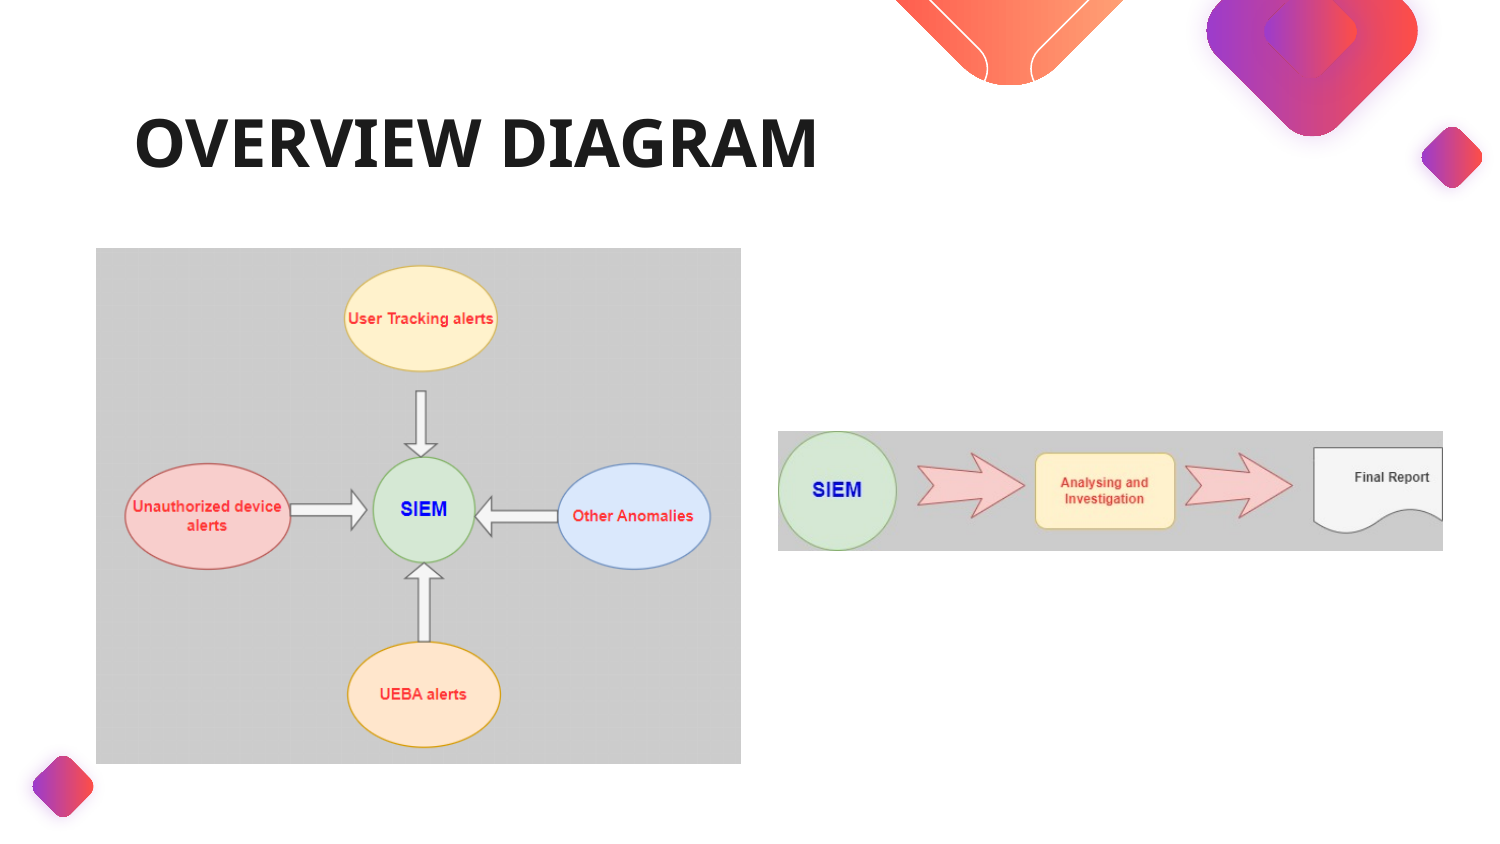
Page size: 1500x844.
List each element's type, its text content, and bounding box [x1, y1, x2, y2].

picture [95, 248, 741, 764]
picture [778, 430, 1443, 551]
title OVERVIEW DIAGRAM [118, 85, 1382, 180]
